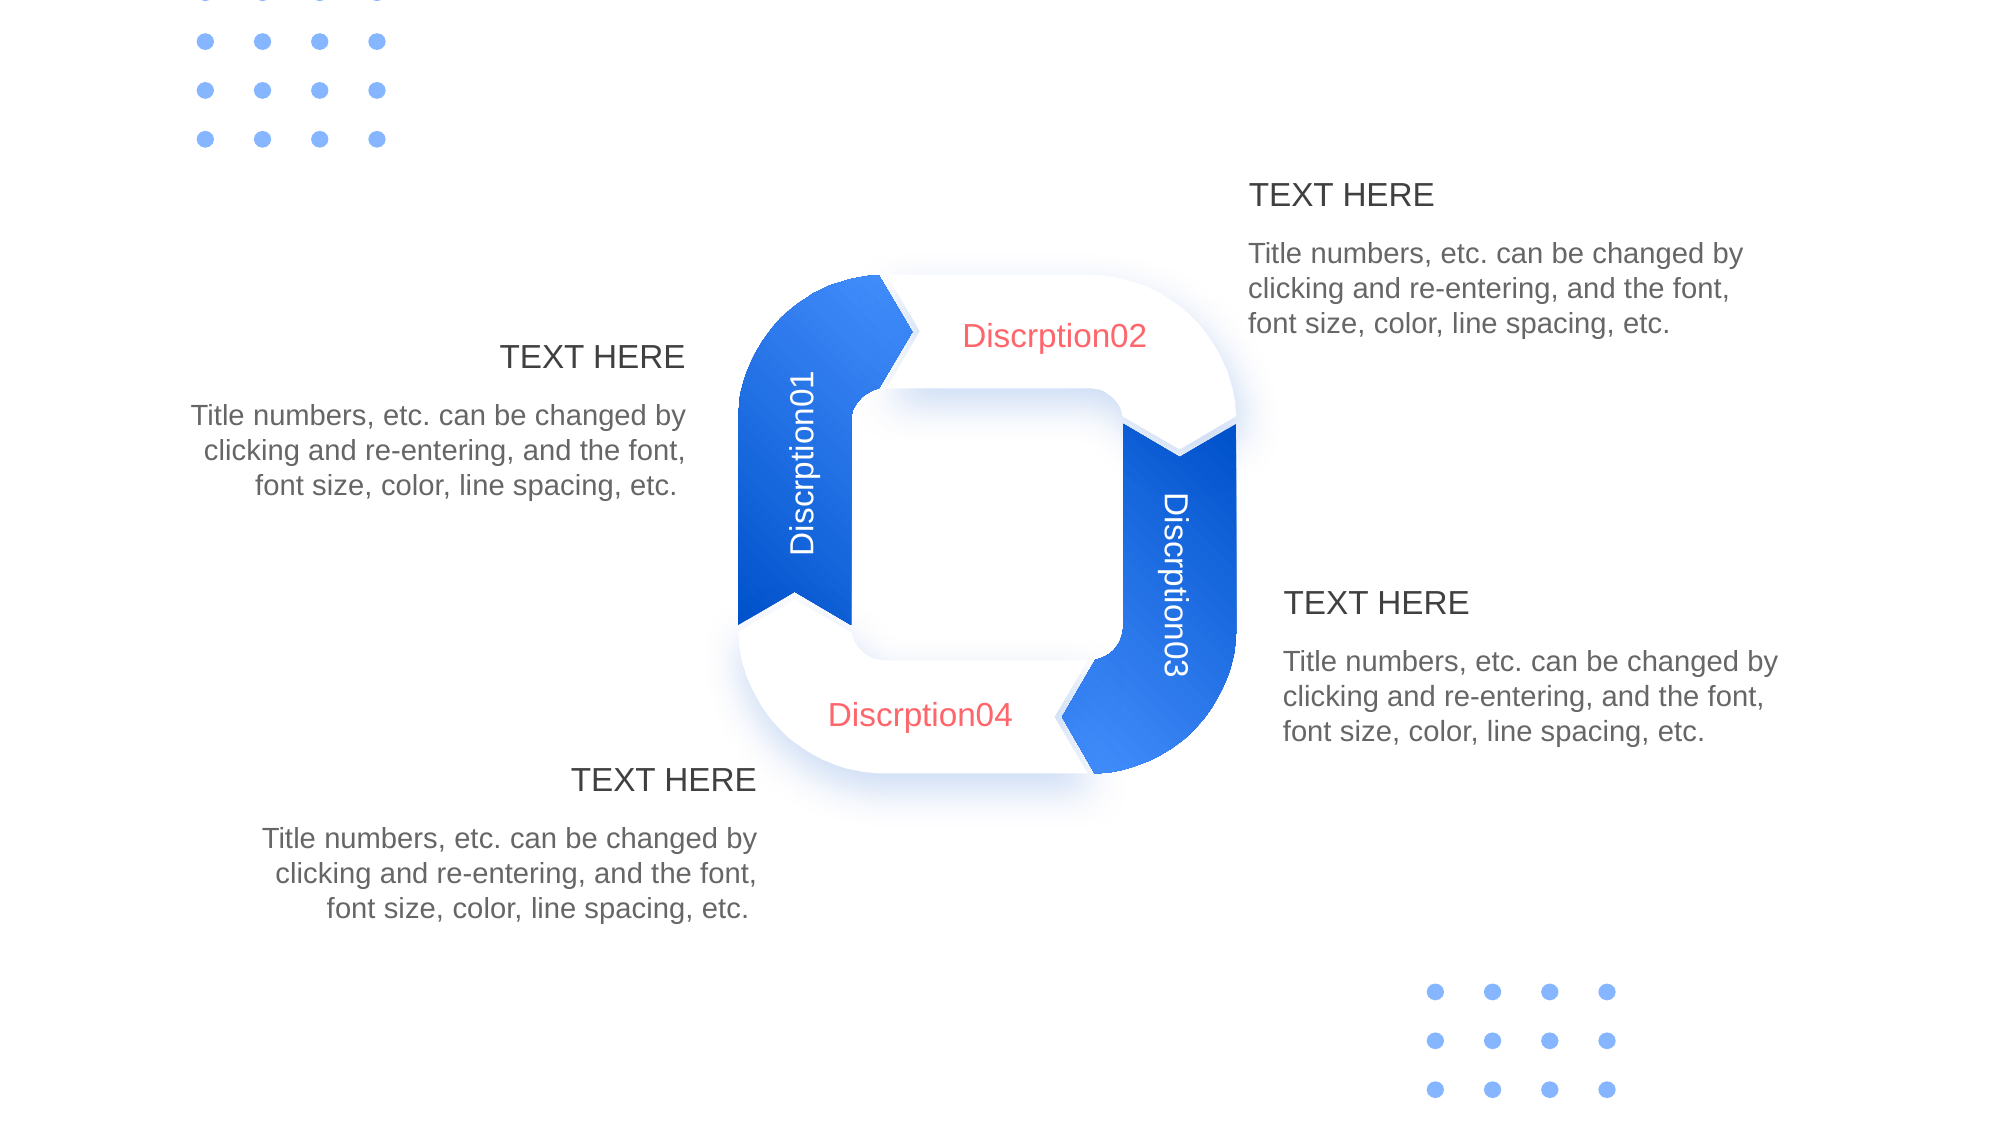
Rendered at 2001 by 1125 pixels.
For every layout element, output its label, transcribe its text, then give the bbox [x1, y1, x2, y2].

text_box TEXT HERE [484, 327, 701, 383]
text_box Title numbers, etc. can be changed by clicking and re-entering, and the font, font size, color, line spacing, etc. [173, 388, 702, 509]
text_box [738, 274, 1237, 774]
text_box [196, 0, 386, 148]
text_box Title numbers, etc. can be changed by clicking and re-entering, and the font, font size, color, line spacing, etc. [1268, 634, 1797, 755]
text_box TEXT HERE [555, 751, 772, 806]
text_box TEXT HERE [1269, 573, 1486, 629]
text_box Title numbers, etc. can be changed by clicking and re-entering, and the font, font size, color, line spacing, etc. [244, 812, 773, 932]
text_box Title numbers, etc. can be changed by clicking and re-entering, and the font, font size, color, line spacing, etc. [1233, 226, 1762, 347]
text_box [1426, 983, 1616, 1125]
text_box TEXT HERE [1234, 165, 1451, 221]
